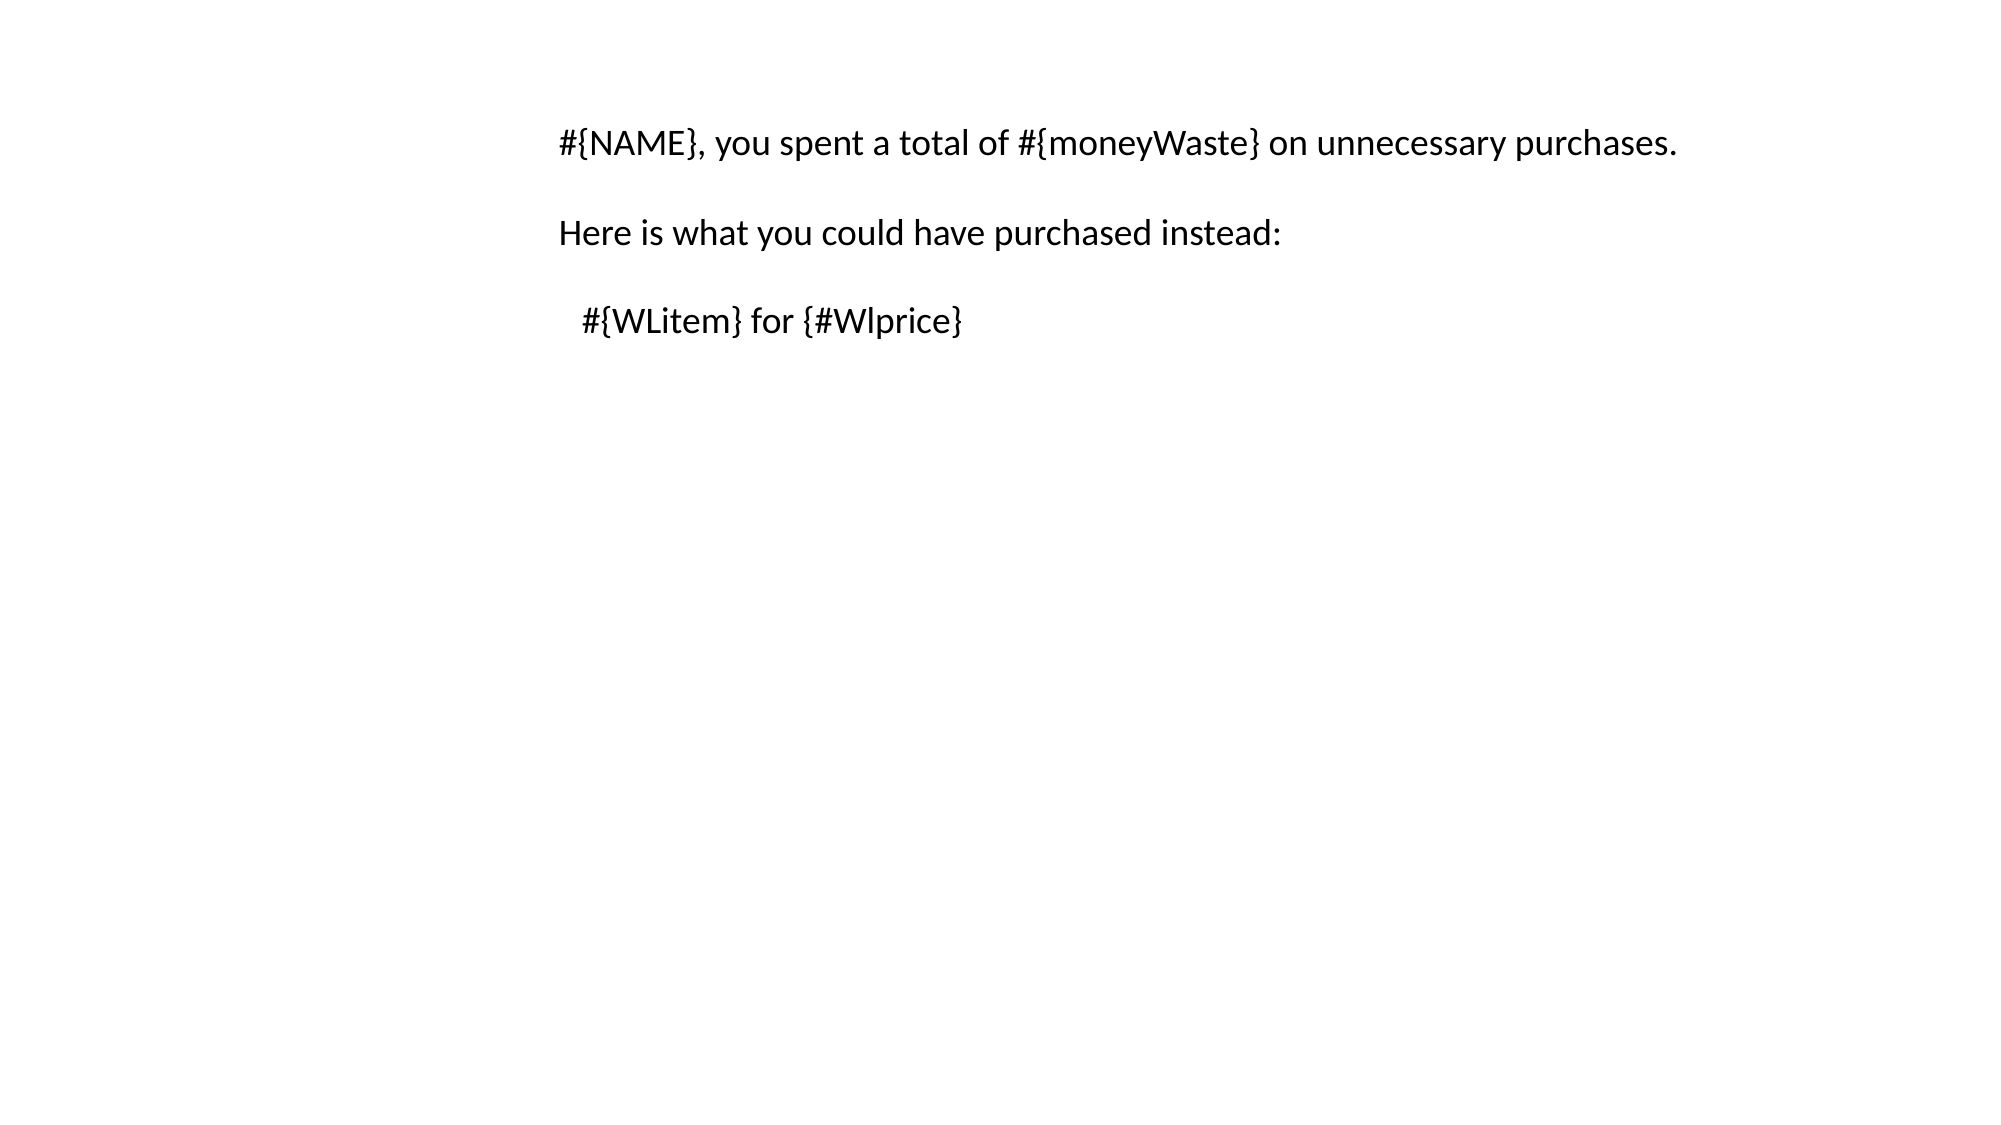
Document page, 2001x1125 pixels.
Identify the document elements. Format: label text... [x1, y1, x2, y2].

text_box #{WLitem} for {#Wlprice} [567, 288, 978, 349]
text_box #{NAME}, you spent a total of #{moneyWaste} on unnecessary purchases. Here is what you could have purchased instead: [544, 110, 1695, 260]
